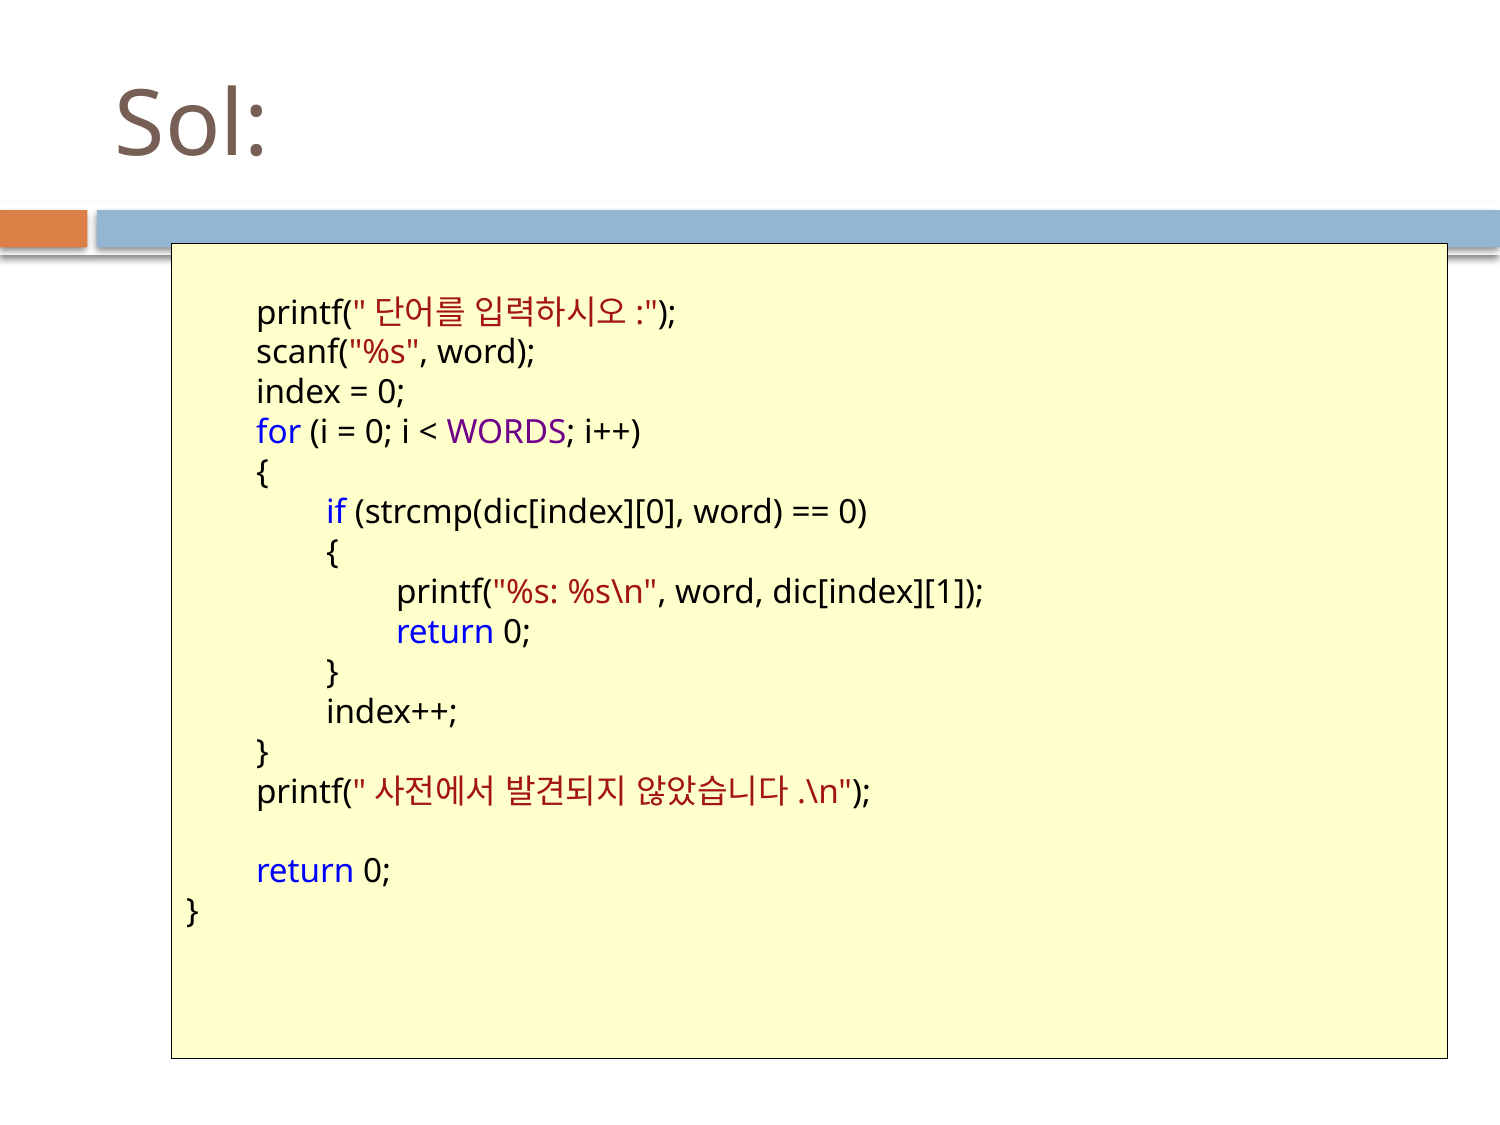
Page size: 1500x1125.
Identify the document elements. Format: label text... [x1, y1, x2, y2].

text_box printf("단어를 입력하시오:"); scanf("%s", word); index = 0; for (i = 0; i < WORDS; i++) { if (strcmp(dic[index][0], word) == 0) { printf("%s: %s\n", word, dic[index][1]); return 0; } index++; } printf("사전에서 발견되지 않았습니다.\n"); return 0; } [171, 243, 1447, 1059]
title Sol: [99, 37, 1438, 200]
